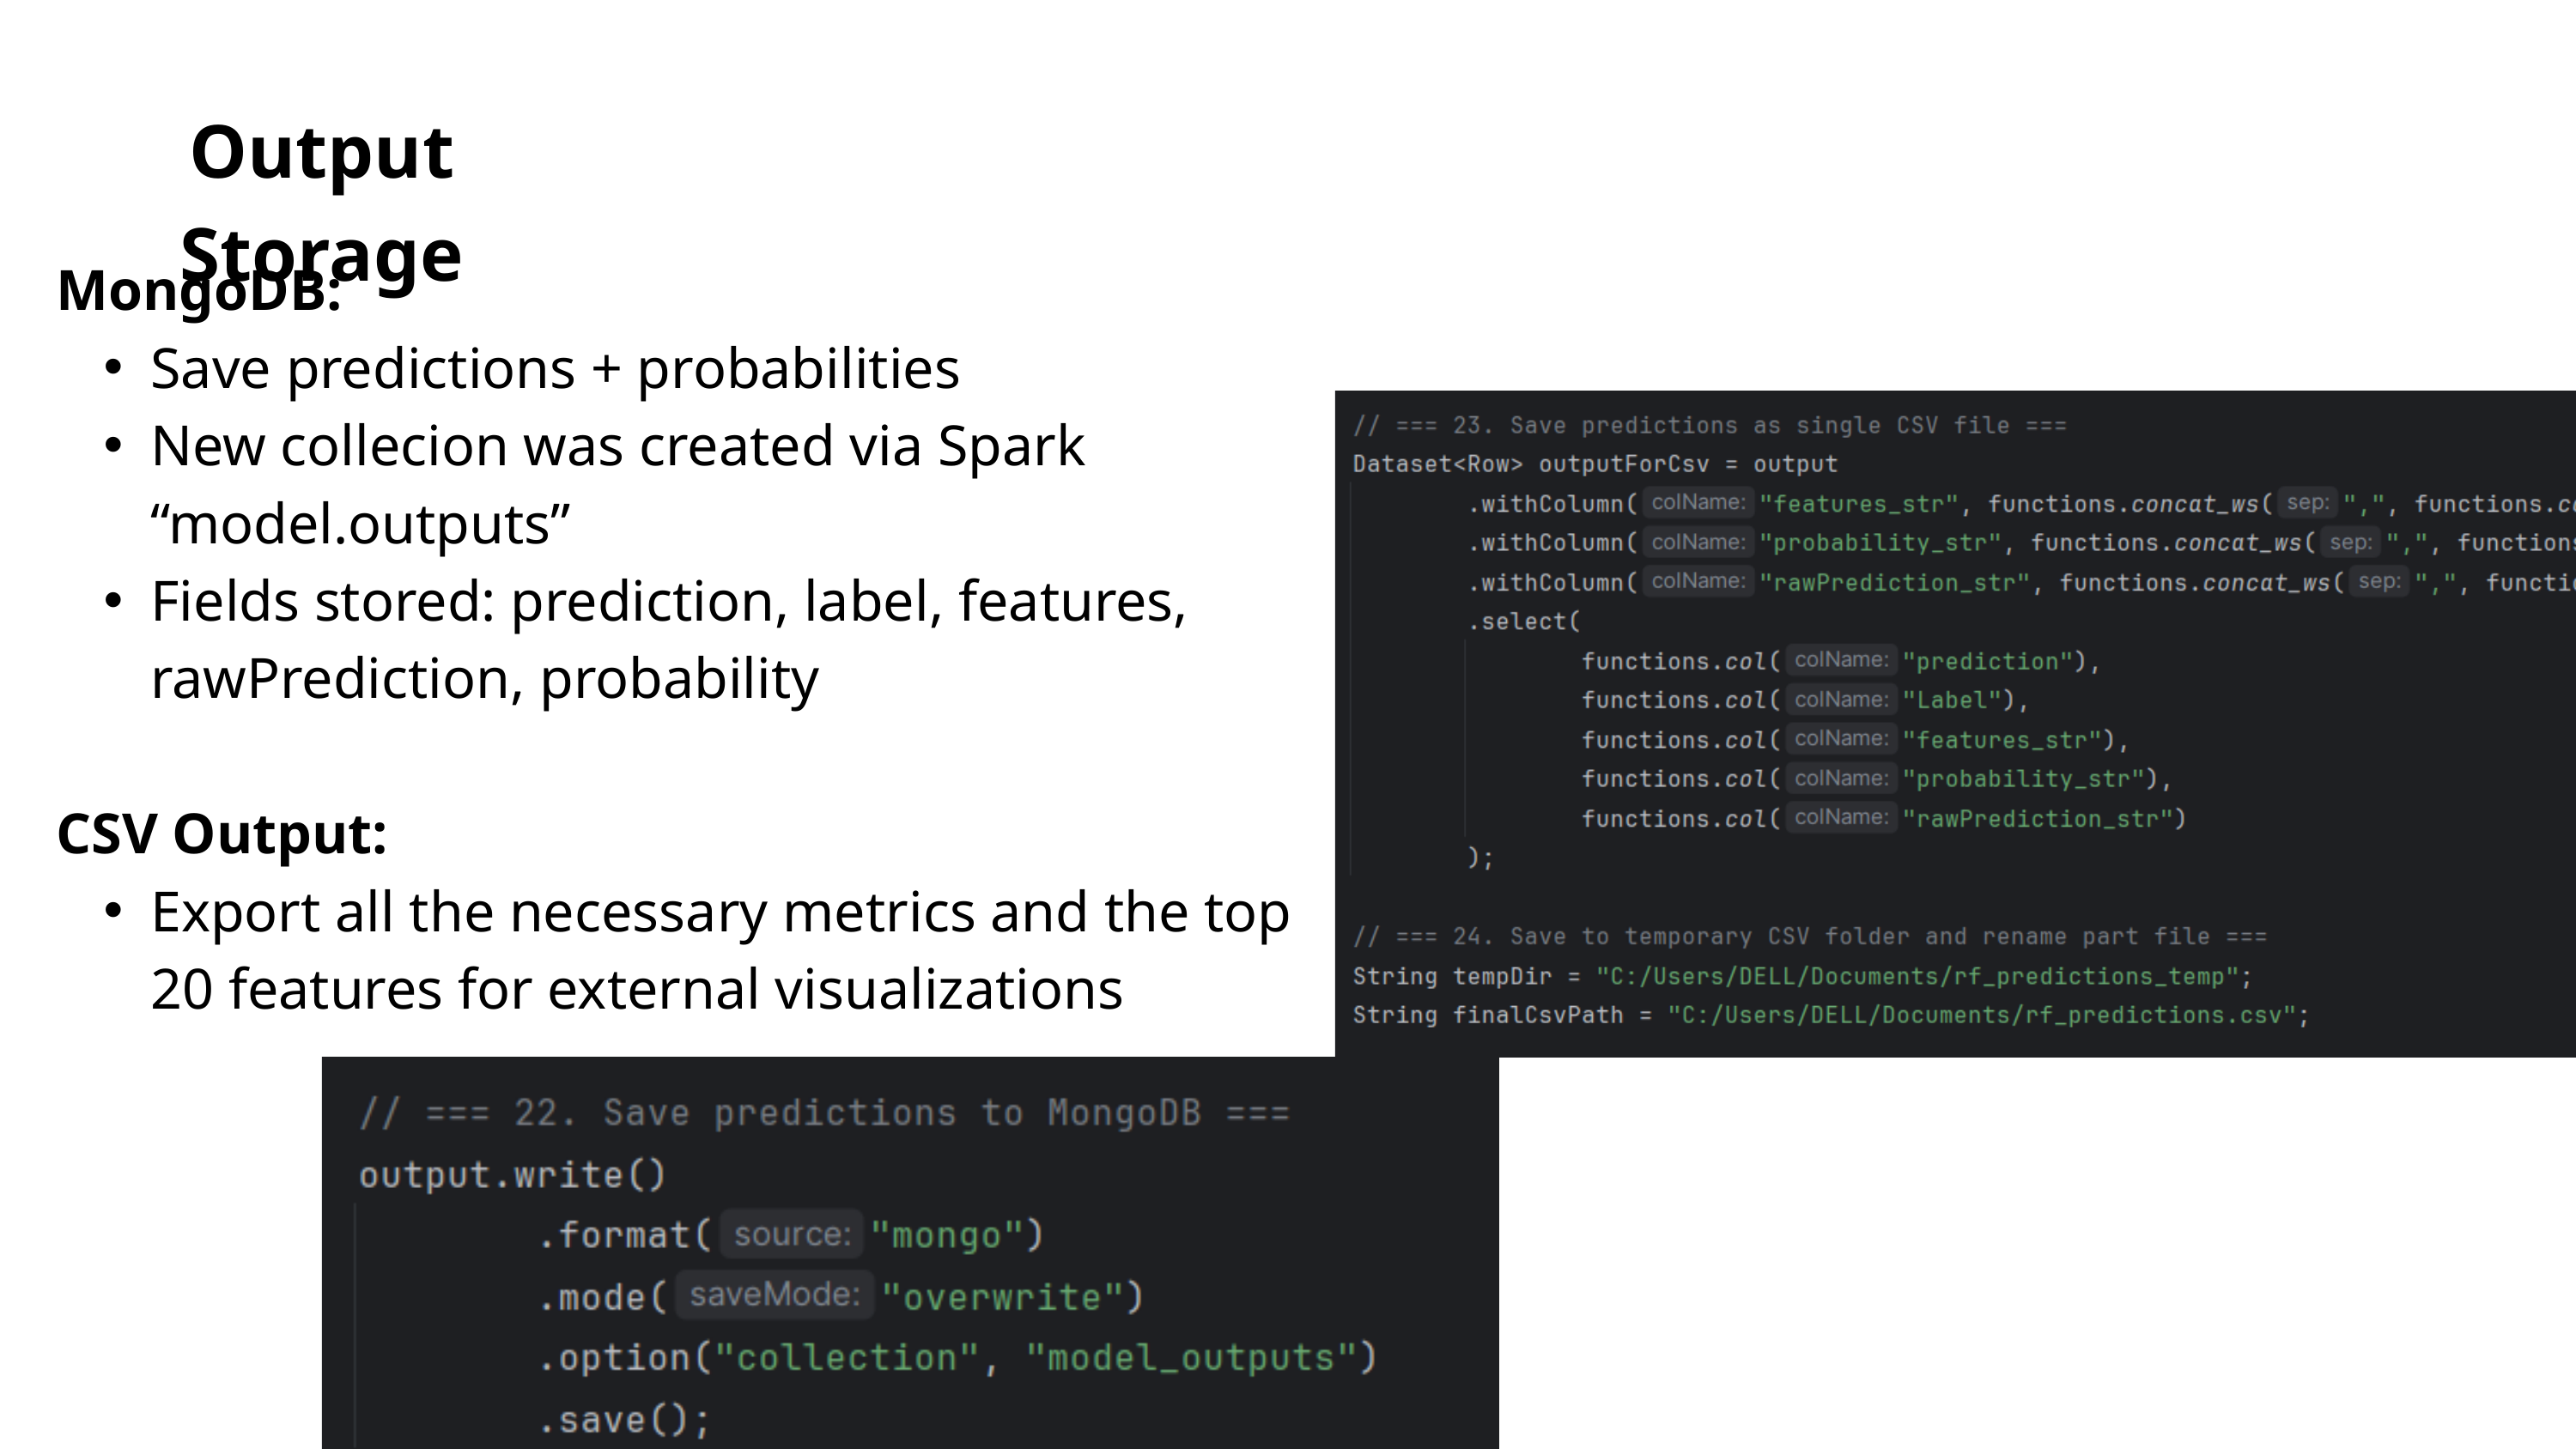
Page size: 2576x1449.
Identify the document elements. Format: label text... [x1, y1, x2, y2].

text_box [1358, 391, 2576, 1058]
text_box [321, 1058, 1499, 1449]
text_box Output Storage [39, 90, 605, 296]
text_box MongoDB: Save predictions + probabilities New collecion was created via Spark “model.outputs” Fields stored: prediction, label, features, rawPrediction, probability CSV Output: Export all the necessary metrics and the top 20 features for external visualizations [56, 244, 1358, 1098]
